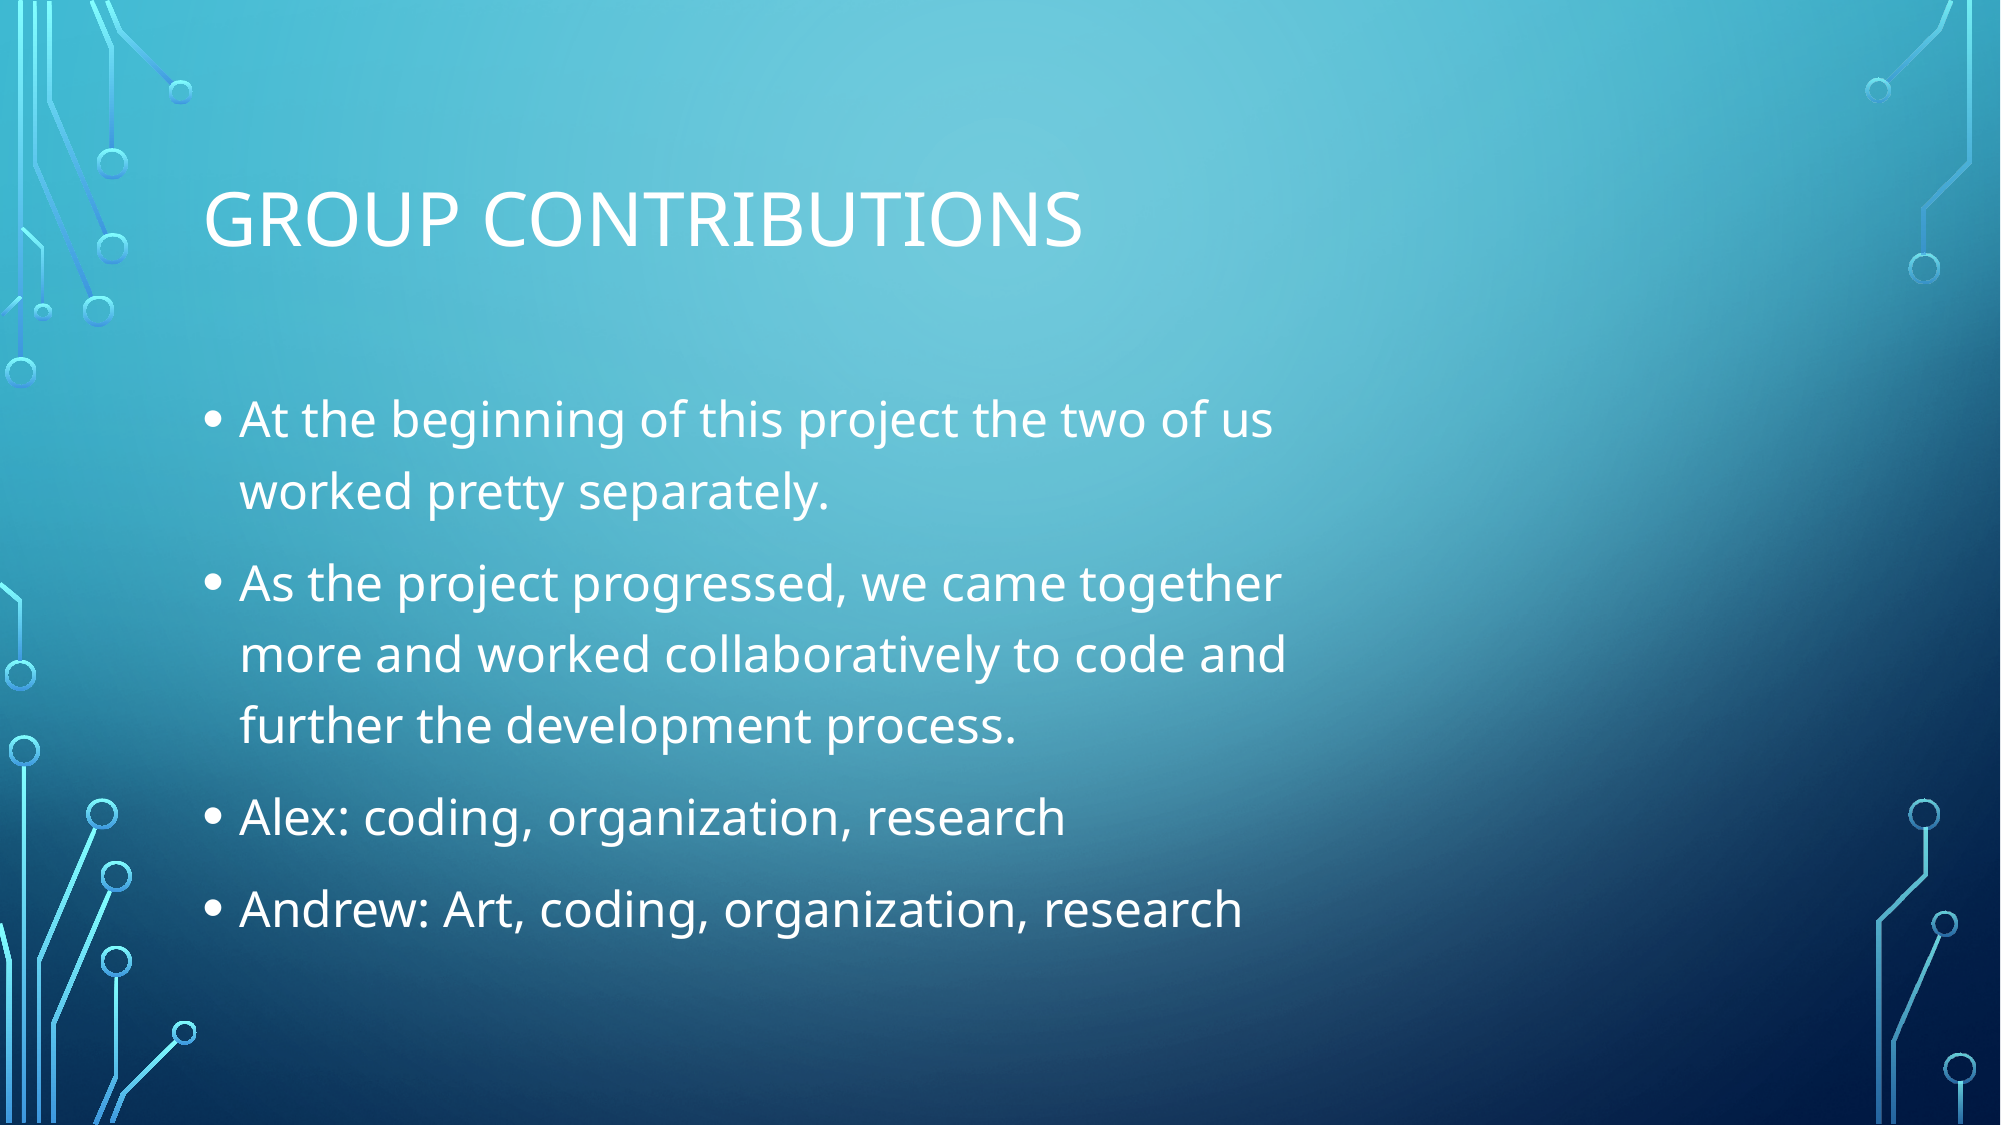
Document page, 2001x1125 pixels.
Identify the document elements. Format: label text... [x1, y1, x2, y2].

list At the beginning of this project the two of us worked pretty separately. As the project progressed, we came together more and worked collaboratively to code and further the development process. Alex: coding, organization, research Andrew: Art, coding, organization, research [187, 369, 1350, 950]
title Group Contributions [187, 101, 1813, 344]
